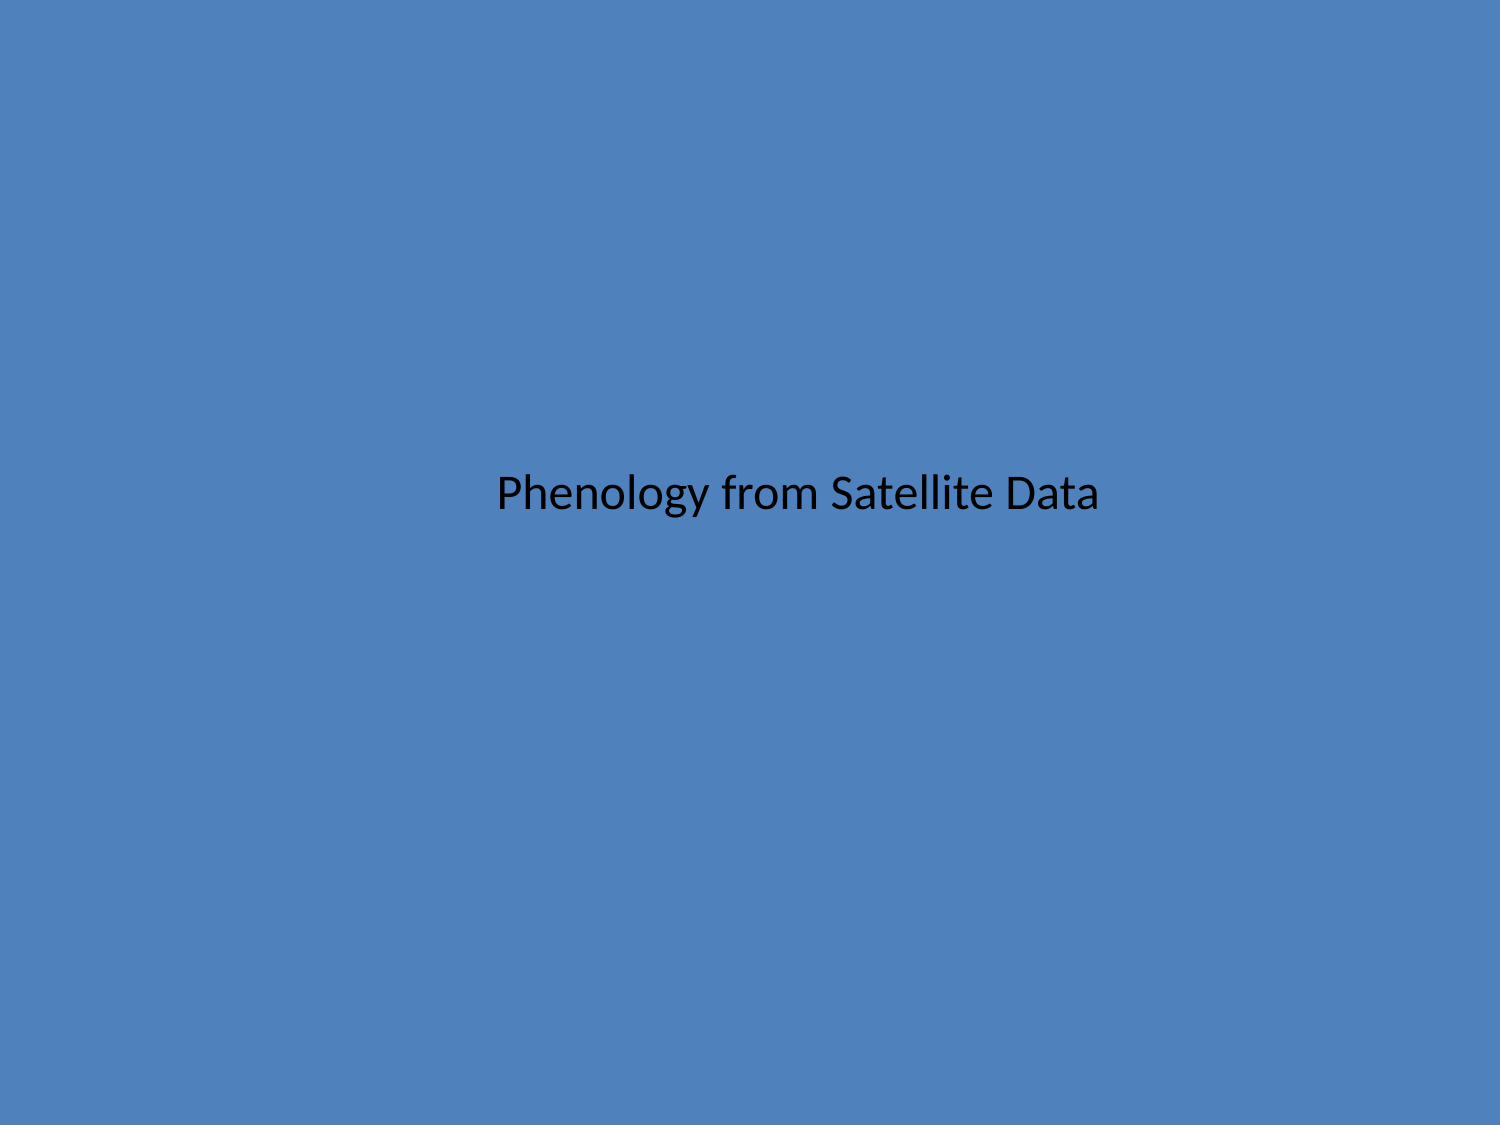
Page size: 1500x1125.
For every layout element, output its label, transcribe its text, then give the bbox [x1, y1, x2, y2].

text_box Phenology from Satellite Data [481, 452, 1116, 528]
